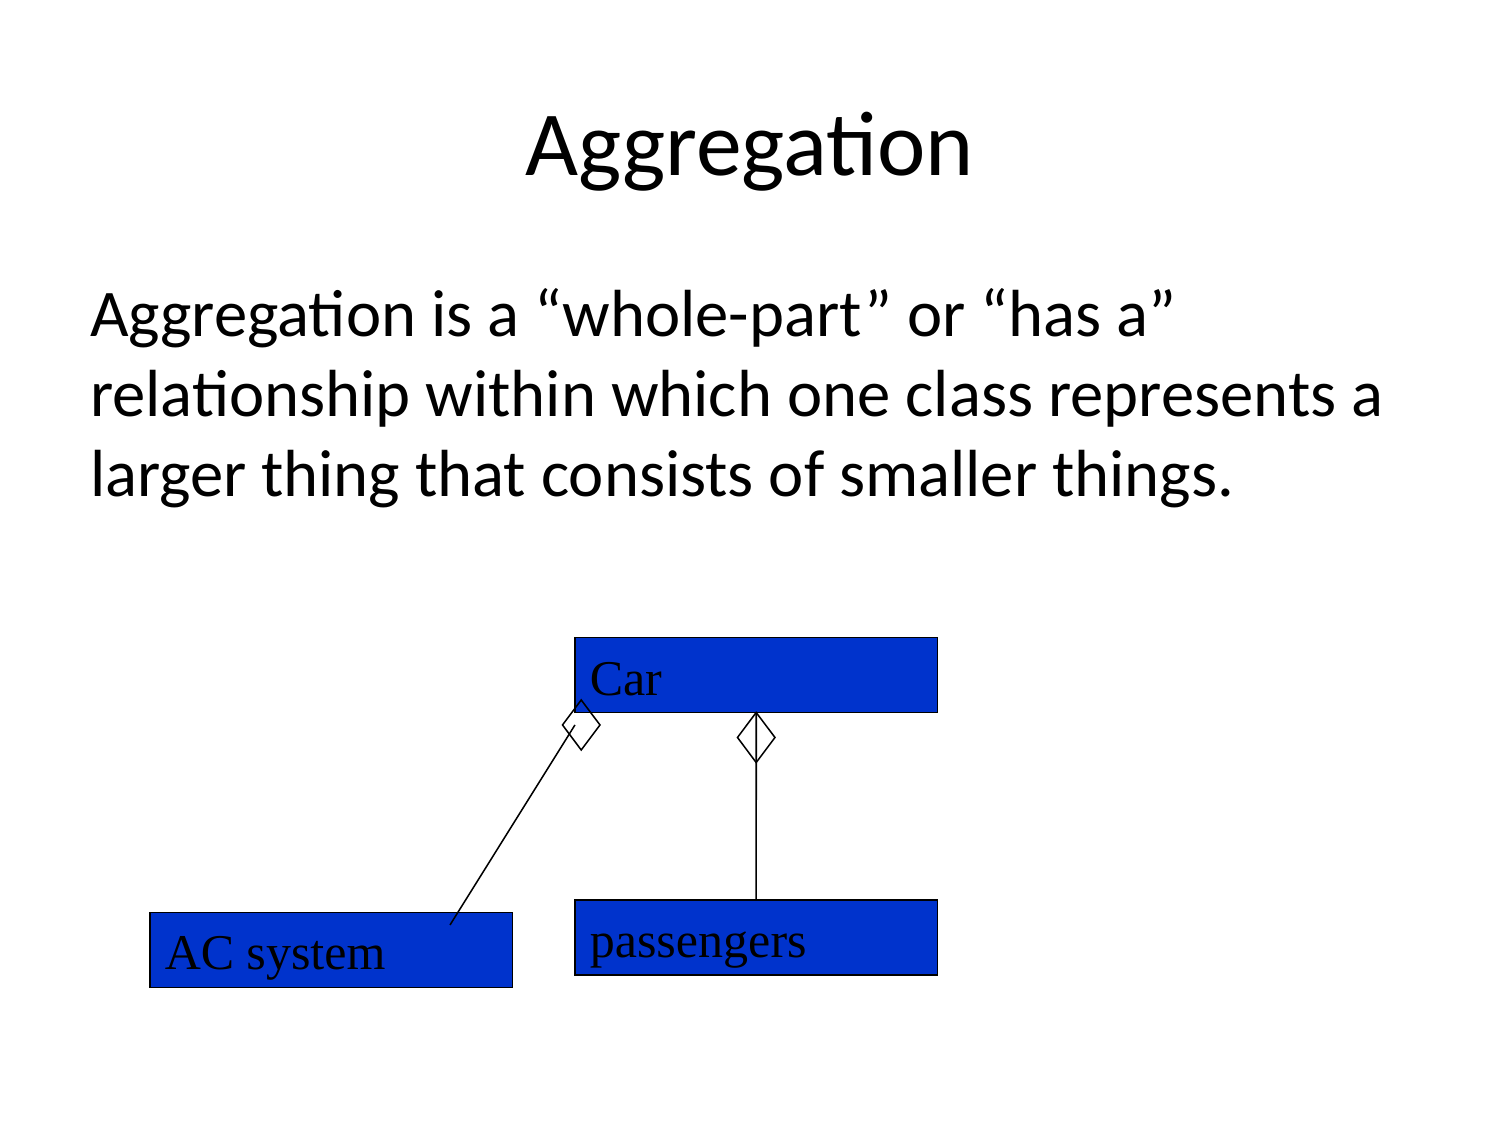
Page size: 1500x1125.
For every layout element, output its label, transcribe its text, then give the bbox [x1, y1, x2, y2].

text_box [562, 699, 601, 751]
text_box AC system [149, 912, 513, 988]
text_box [737, 712, 775, 763]
title Aggregation [75, 45, 1425, 233]
text_box passengers [574, 899, 938, 975]
text_box Car [574, 637, 938, 713]
list Aggregation is a “whole-part” or “has a” relationship within which one class represents a larger thing that consists of smaller things. [75, 262, 1425, 1005]
